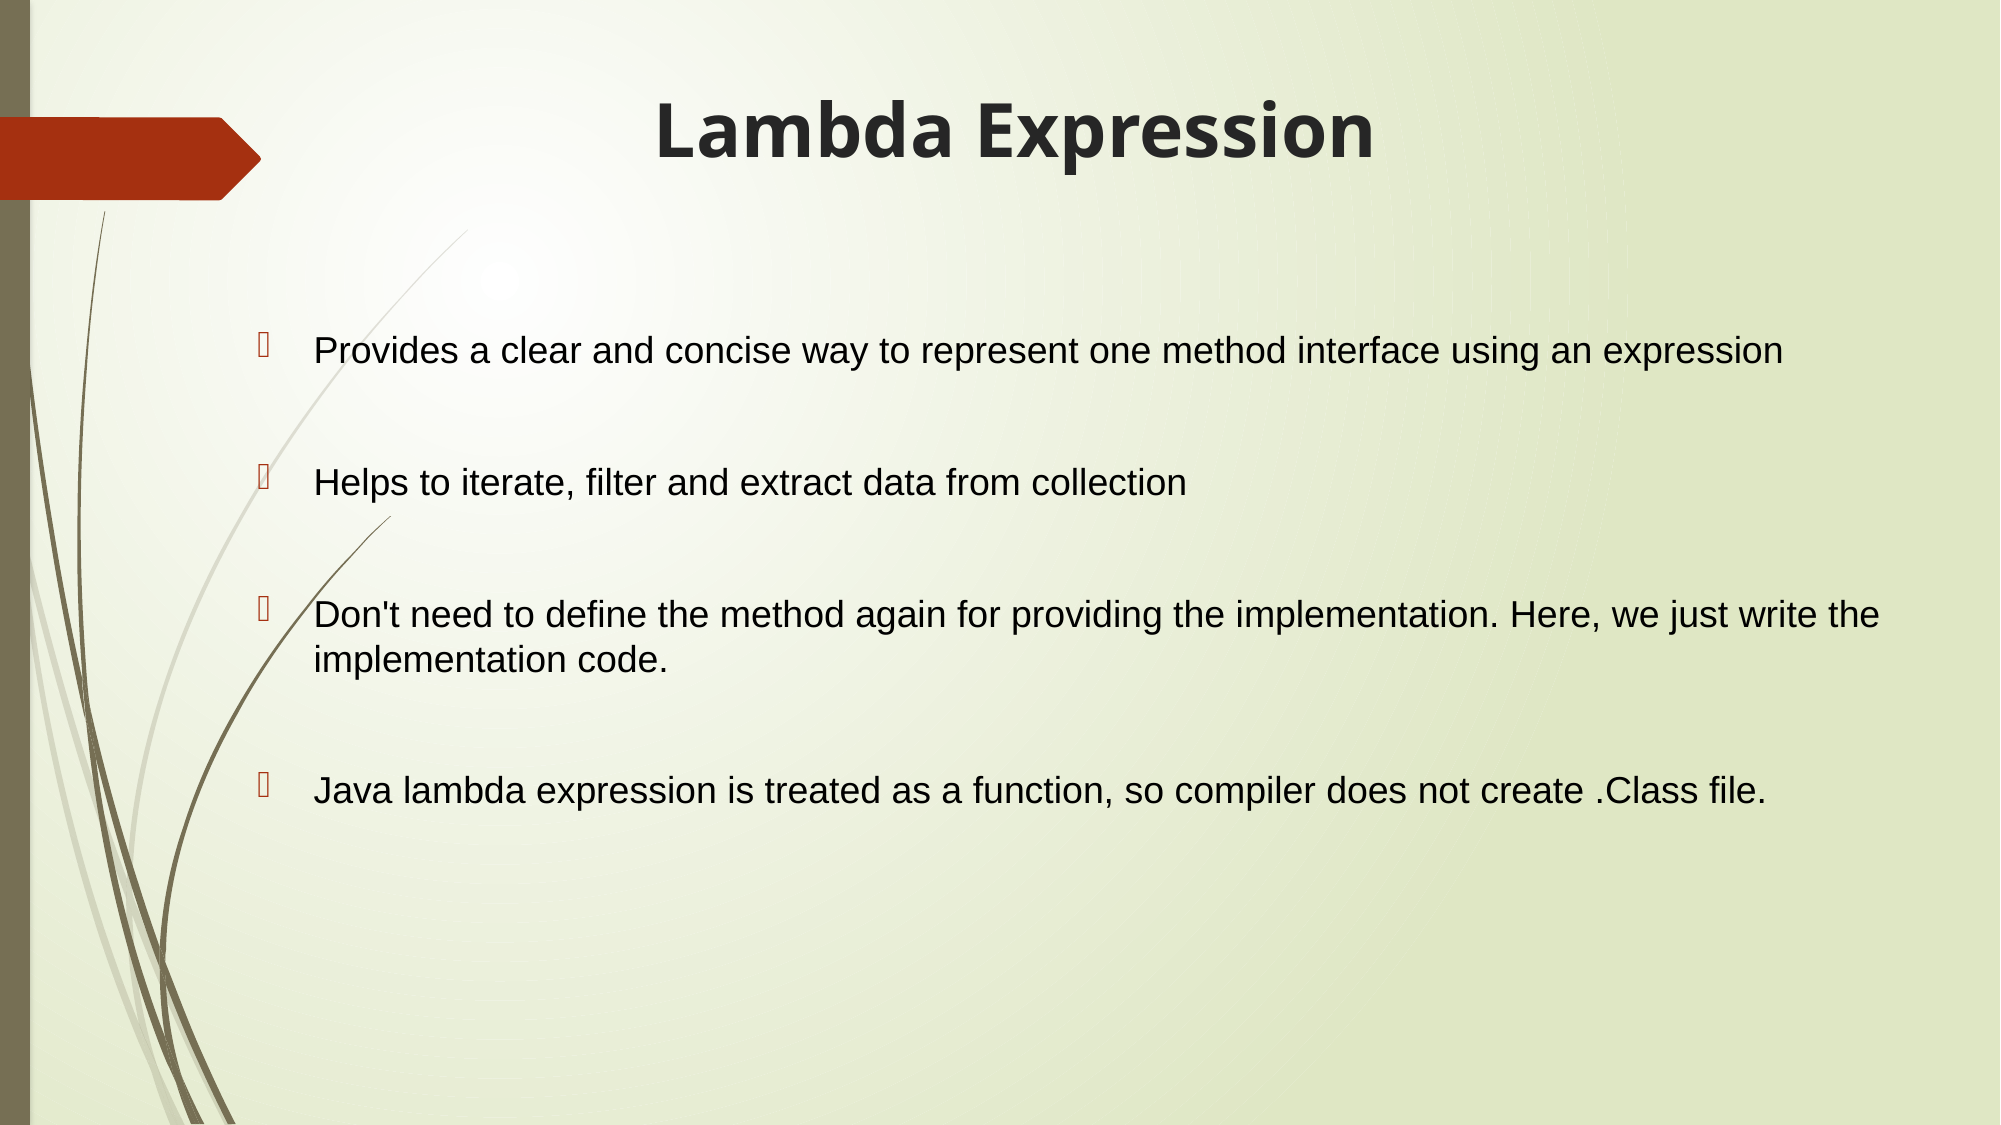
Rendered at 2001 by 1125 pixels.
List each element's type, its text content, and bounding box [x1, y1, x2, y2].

title Lambda Expression [638, 75, 1408, 204]
list Provides a clear and concise way to represent one method interface using an expression Helps to iterate, filter and extract data from collection Don't need to define the method again for providing the implementation. Here, we just write the implementation code. Java lambda expression is treated as a function, so compiler does not create .Class file. [242, 318, 1948, 964]
